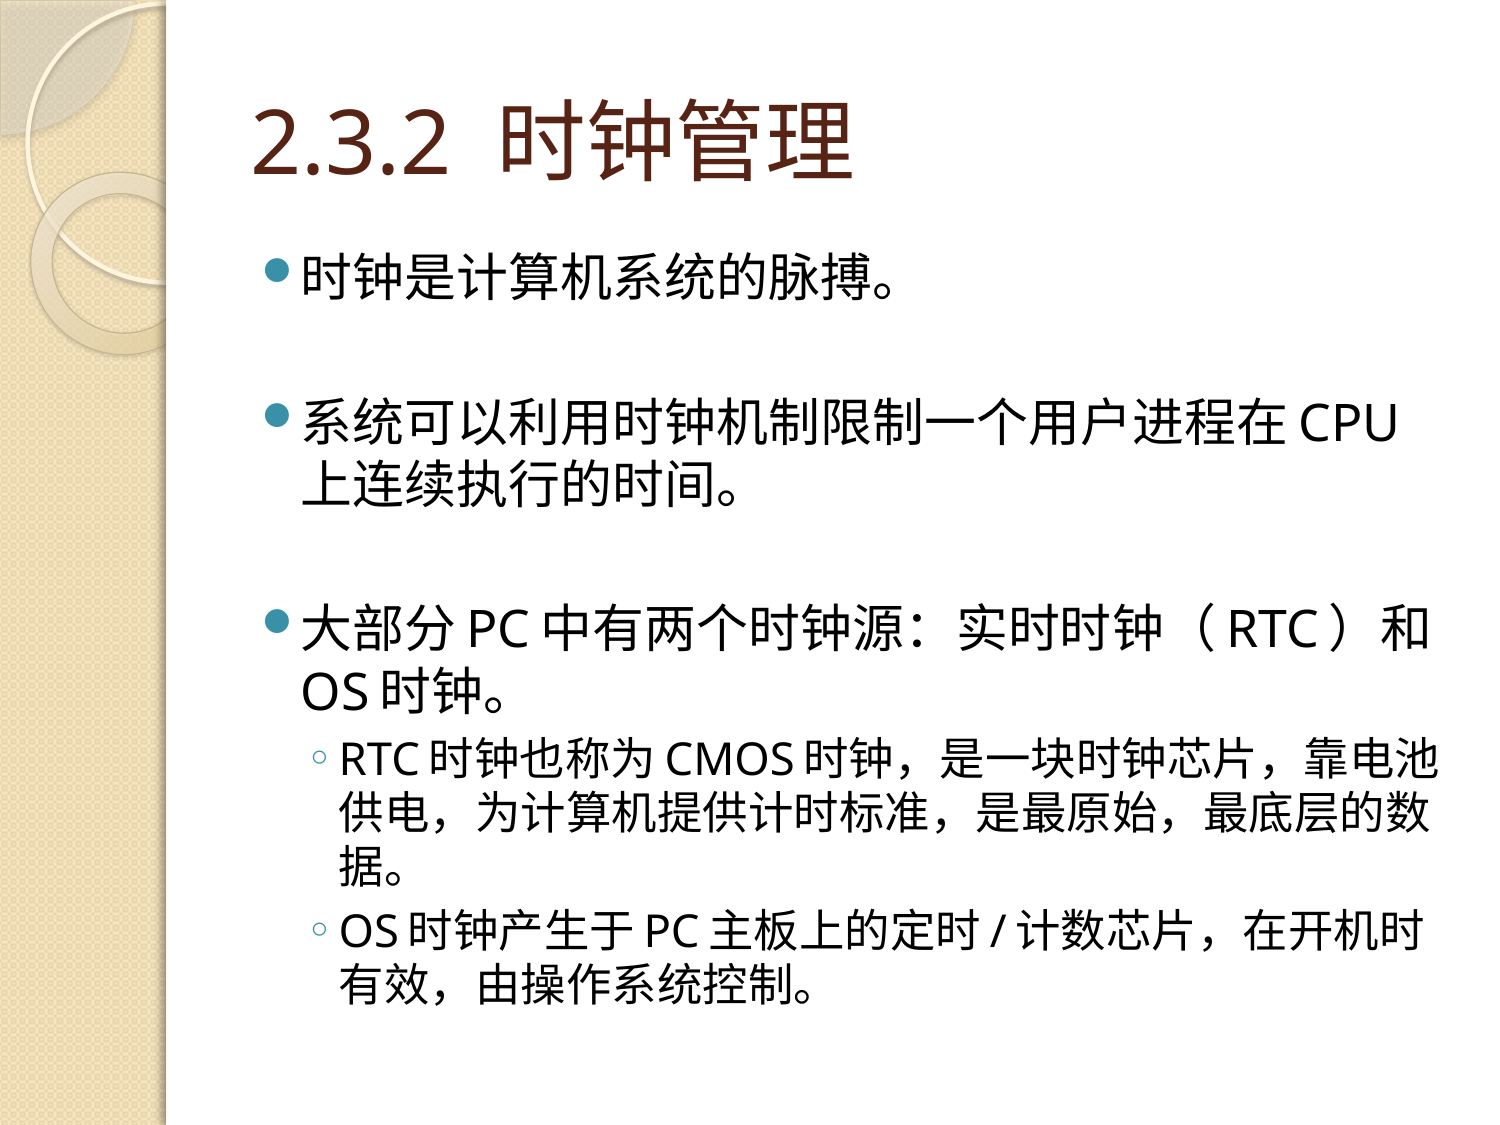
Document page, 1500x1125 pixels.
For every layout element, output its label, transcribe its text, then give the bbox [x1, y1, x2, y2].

title 2.3.2 时钟管理 [235, 45, 1466, 233]
list 时钟是计算机系统的脉搏。 系统可以利用时钟机制限制一个用户进程在CPU上连续执行的时间。 大部分PC中有两个时钟源：实时时钟（RTC）和OS时钟。 RTC时钟也称为CMOS时钟，是一块时钟芯片，靠电池供电，为计算机提供计时标准，是最原始，最底层的数据。 OS时钟产生于PC主板上的定时/计数芯片，在开机时有效，由操作系统控制。 [235, 237, 1466, 1025]
